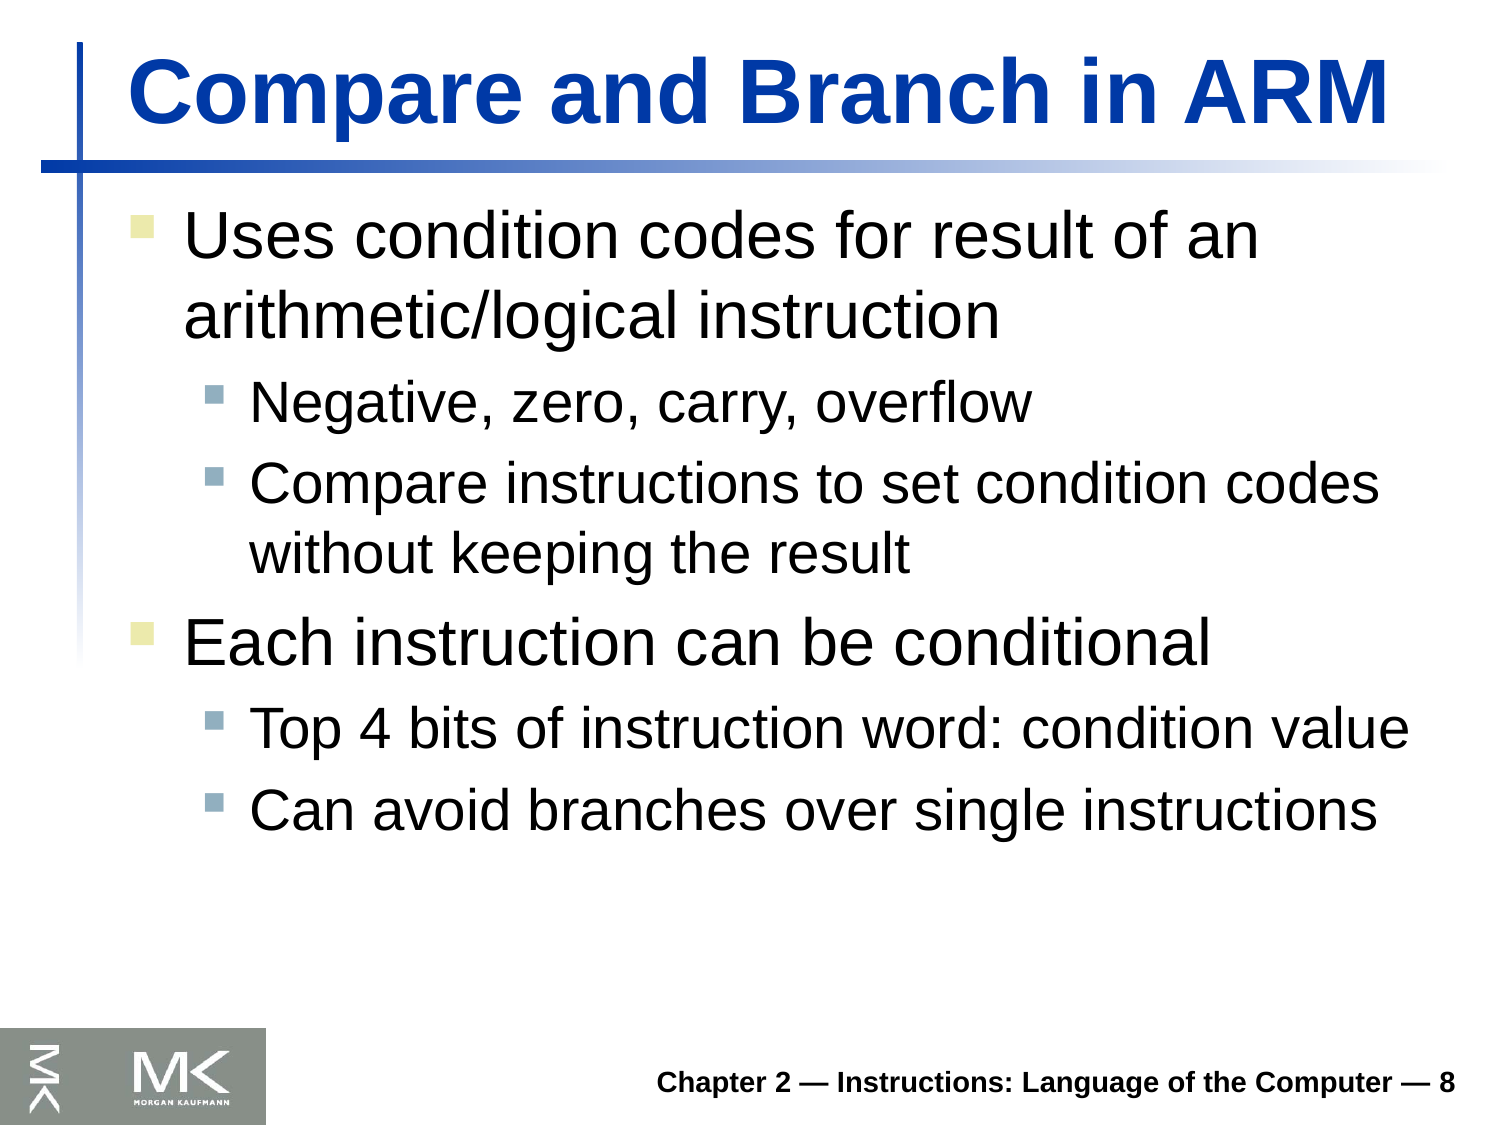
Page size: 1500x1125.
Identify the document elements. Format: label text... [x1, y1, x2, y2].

list Uses condition codes for result of an arithmetic/logical instruction Negative, zero, carry, overflow Compare instructions to set condition codes without keeping the result Each instruction can be conditional Top 4 bits of instruction word: condition value Can avoid branches over single instructions [112, 184, 1469, 1024]
title Compare and Branch in ARM [112, 23, 1468, 149]
footer Chapter 2 — Instructions: Language of the Computer — 8 [277, 1046, 1471, 1106]
picture [0, 1028, 266, 1125]
